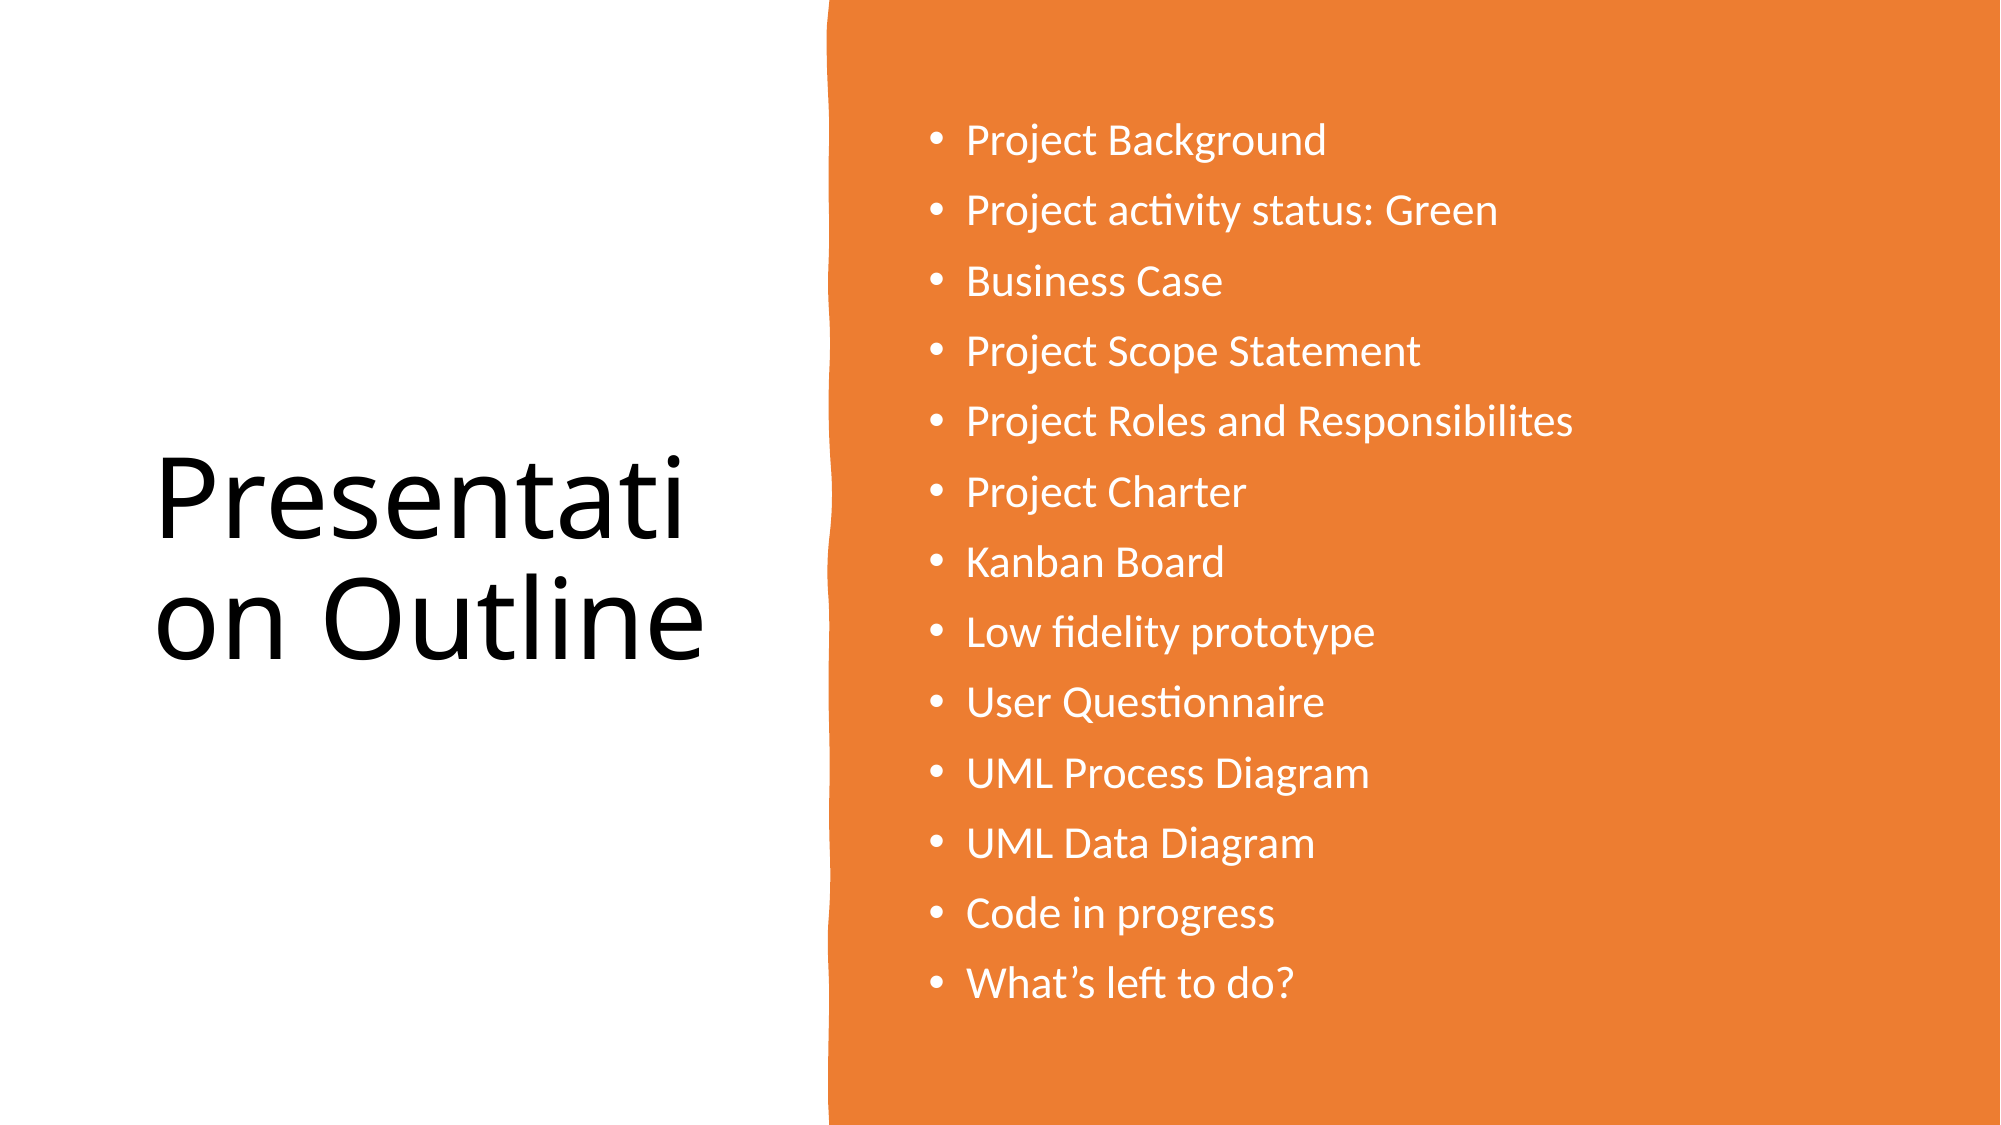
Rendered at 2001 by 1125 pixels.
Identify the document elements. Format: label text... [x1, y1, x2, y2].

list Project Background Project activity status: Green Business Case Project Scope Statement Project Roles and Responsibilites Project Charter Kanban Board Low fidelity prototype User Questionnaire UML Process Diagram UML Data Diagram Code in progress What’s left to do? [913, 105, 1863, 1020]
title Presentation Outline [138, 105, 768, 1020]
text_box [0, 0, 830, 1125]
text_box [825, 0, 2000, 1125]
